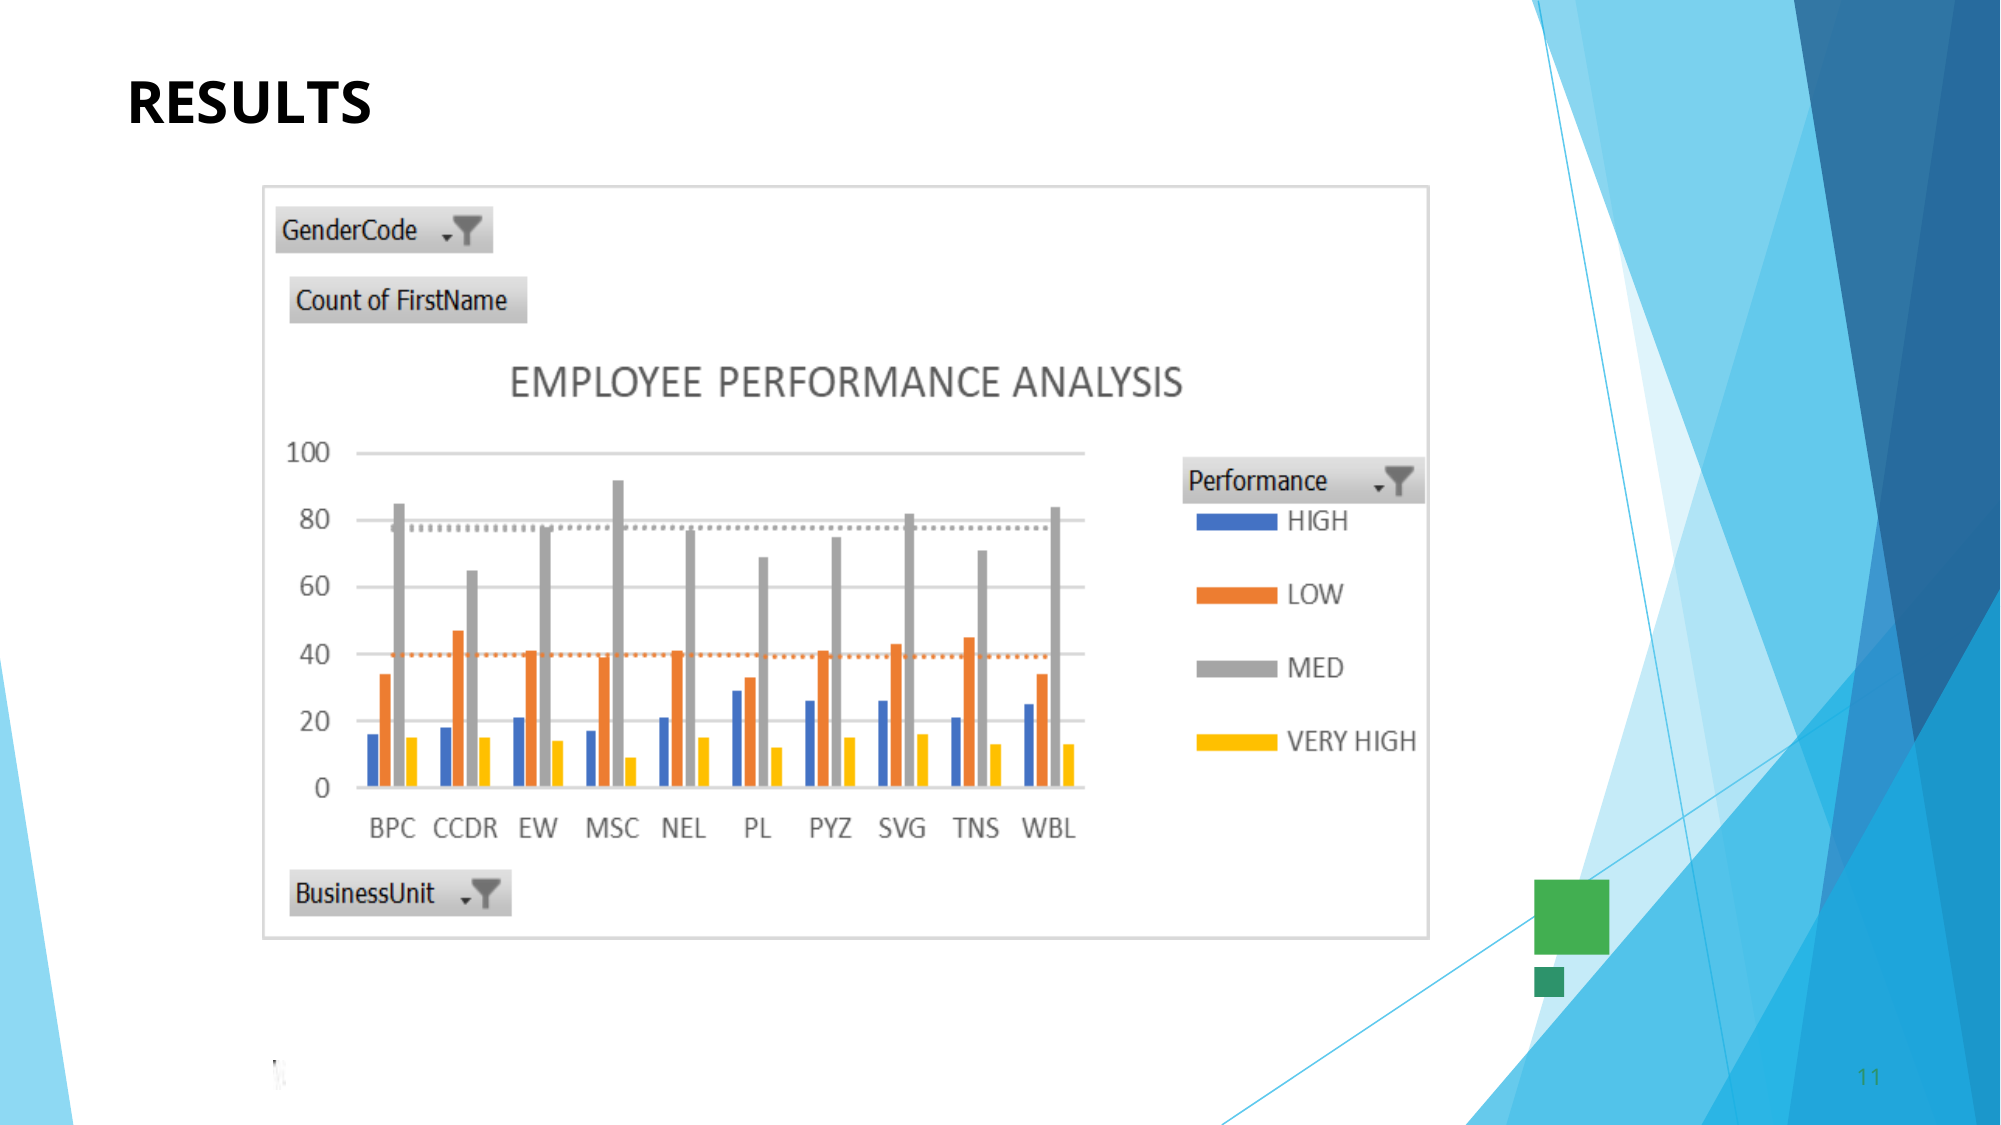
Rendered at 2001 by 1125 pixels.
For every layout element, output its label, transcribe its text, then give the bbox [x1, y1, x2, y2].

text_box [1534, 879, 1610, 955]
text_box 11 [1849, 1061, 1888, 1095]
text_box [1534, 967, 1565, 997]
picture [273, 1060, 287, 1091]
picture [262, 184, 1431, 941]
title RESULTS [123, 63, 524, 254]
